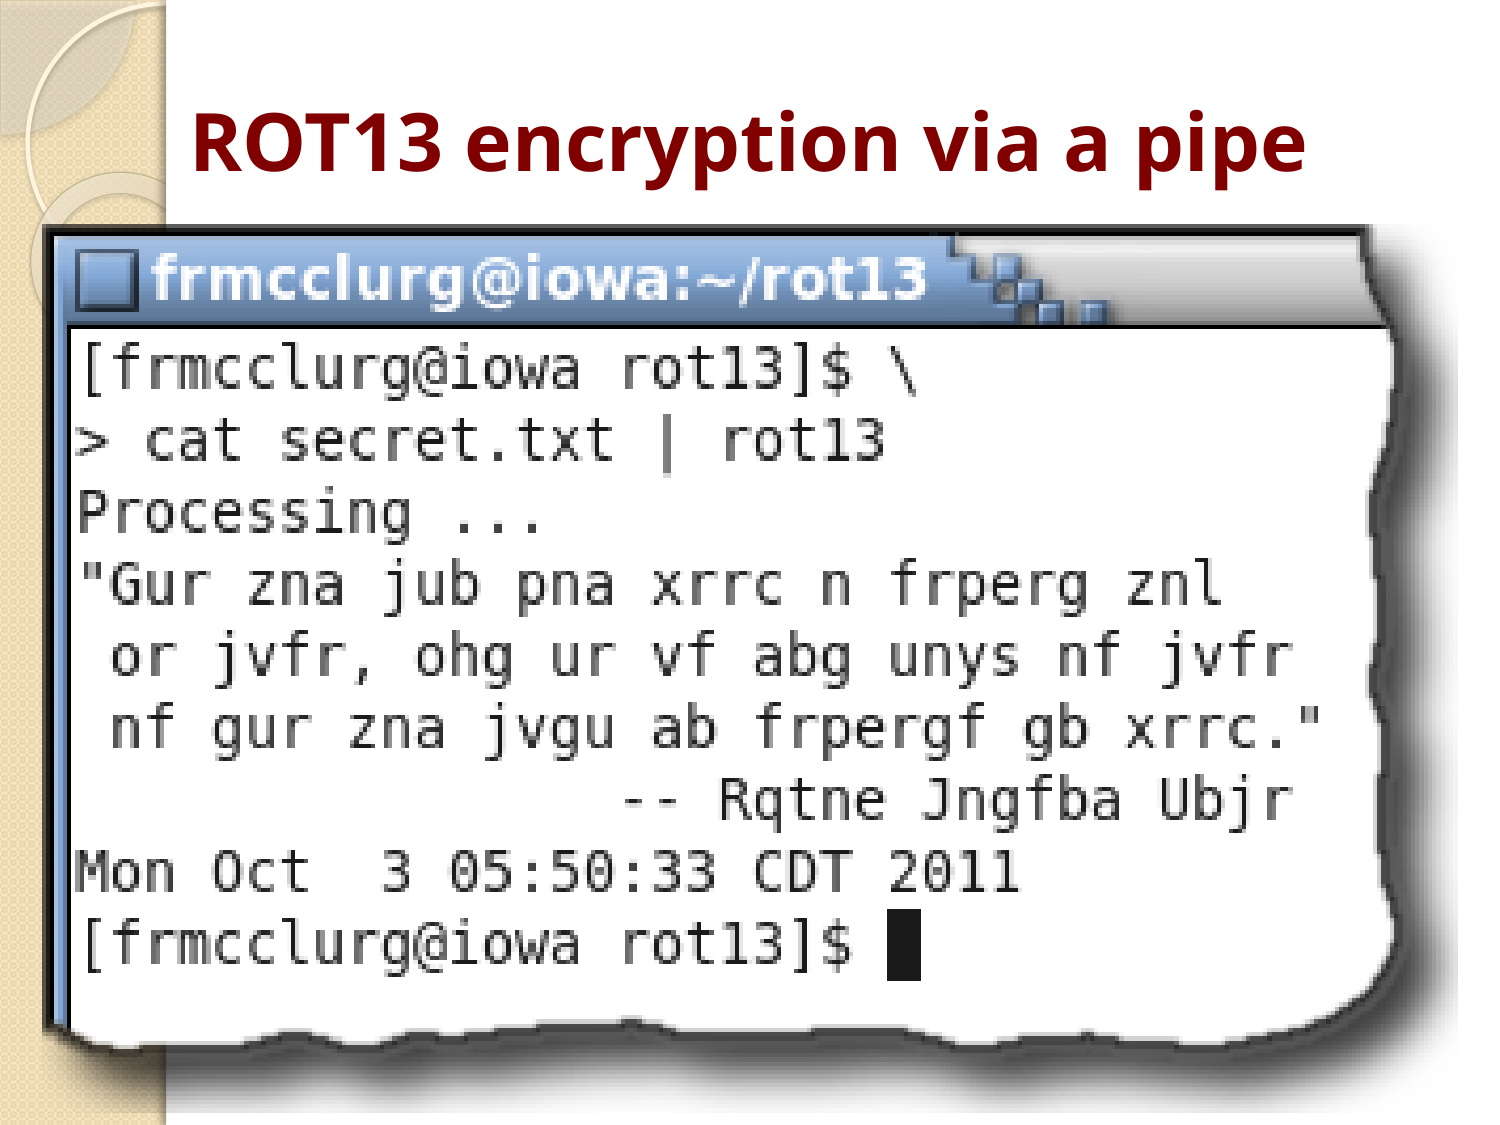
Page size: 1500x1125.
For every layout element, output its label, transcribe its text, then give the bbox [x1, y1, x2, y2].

title ROT13 encryption via a pipe [174, 45, 1466, 233]
picture [41, 224, 1459, 1113]
